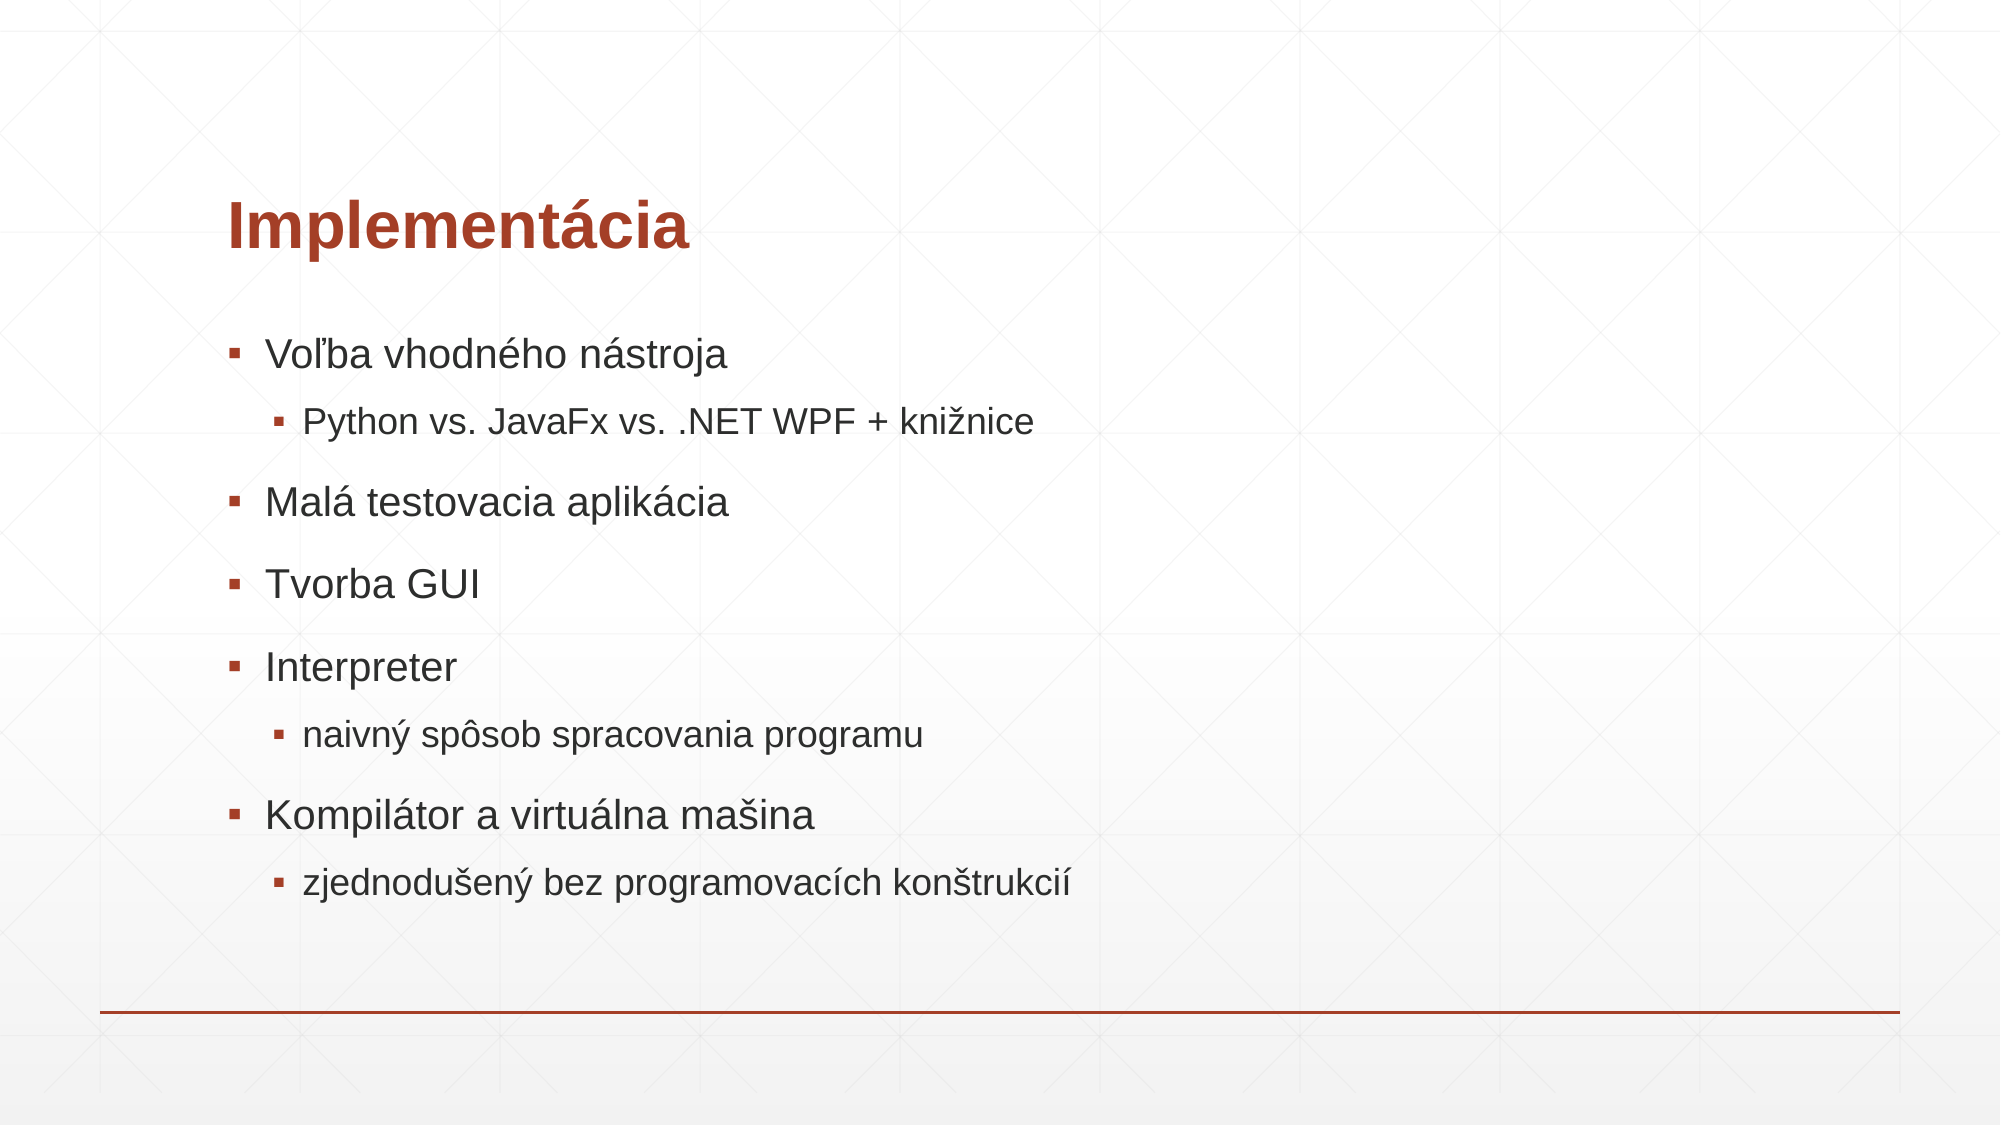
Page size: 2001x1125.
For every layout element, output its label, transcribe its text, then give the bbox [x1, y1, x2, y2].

title Implementácia [212, 82, 1788, 271]
list Voľba vhodného nástroja Python vs. JavaFx vs. .NET WPF + knižnice Malá testovacia aplikácia Tvorba GUI Interpreter naivný spôsob spracovania programu Kompilátor a virtuálna mašina zjednodušený bez programovacích konštrukcií [212, 324, 1788, 950]
